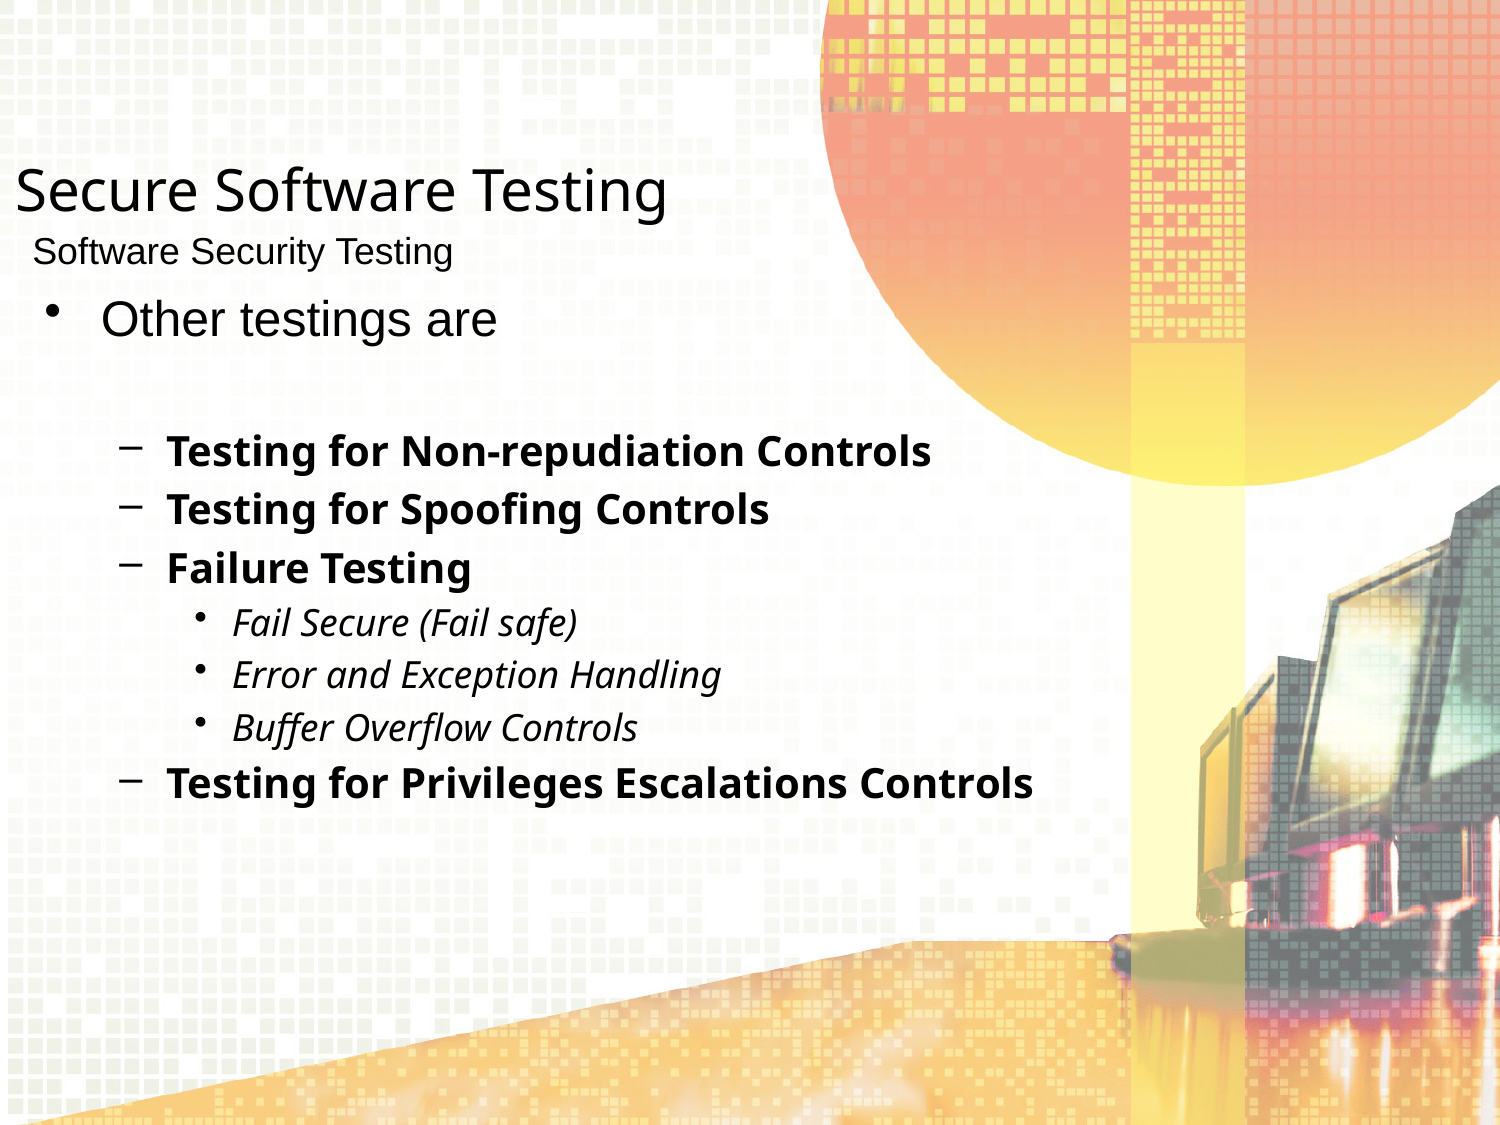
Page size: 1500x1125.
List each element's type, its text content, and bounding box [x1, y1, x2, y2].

text_box Software Security Testing [17, 219, 951, 280]
list Other testings are Testing for Non-repudiation Controls Testing for Spoofing Controls Failure Testing Fail Secure (Fail safe) Error and Exception Handling Buffer Overflow Controls Testing for Privileges Escalations Controls [29, 278, 1500, 1125]
text_box Secure Software Testing [0, 113, 1038, 264]
